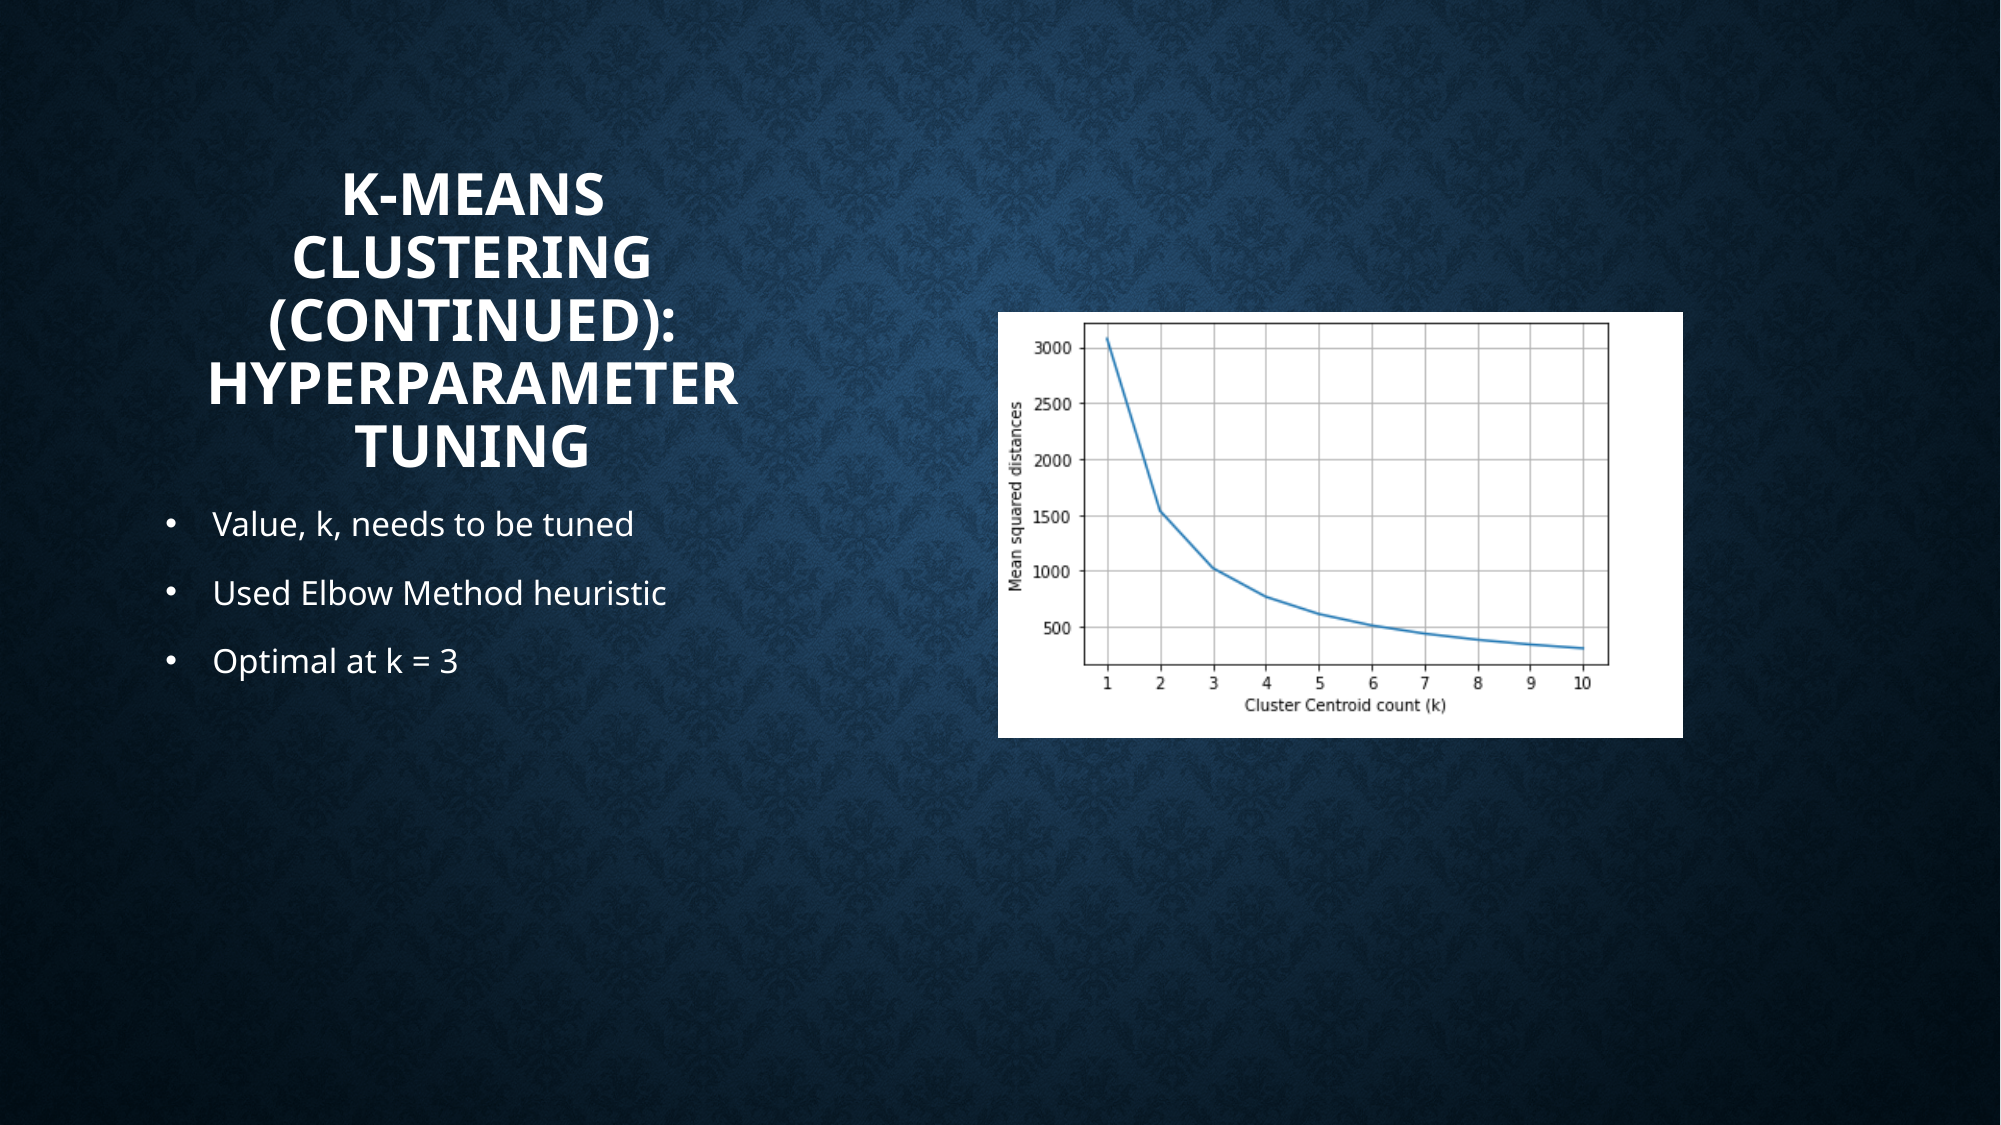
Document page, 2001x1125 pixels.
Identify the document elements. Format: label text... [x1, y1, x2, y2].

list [997, 311, 1684, 738]
list Value, k, needs to be tuned Used Elbow Method heuristic Optimal at k = 3 [150, 487, 796, 950]
title k-means Clustering (continued): Hyperparameter tuning [150, 99, 796, 487]
